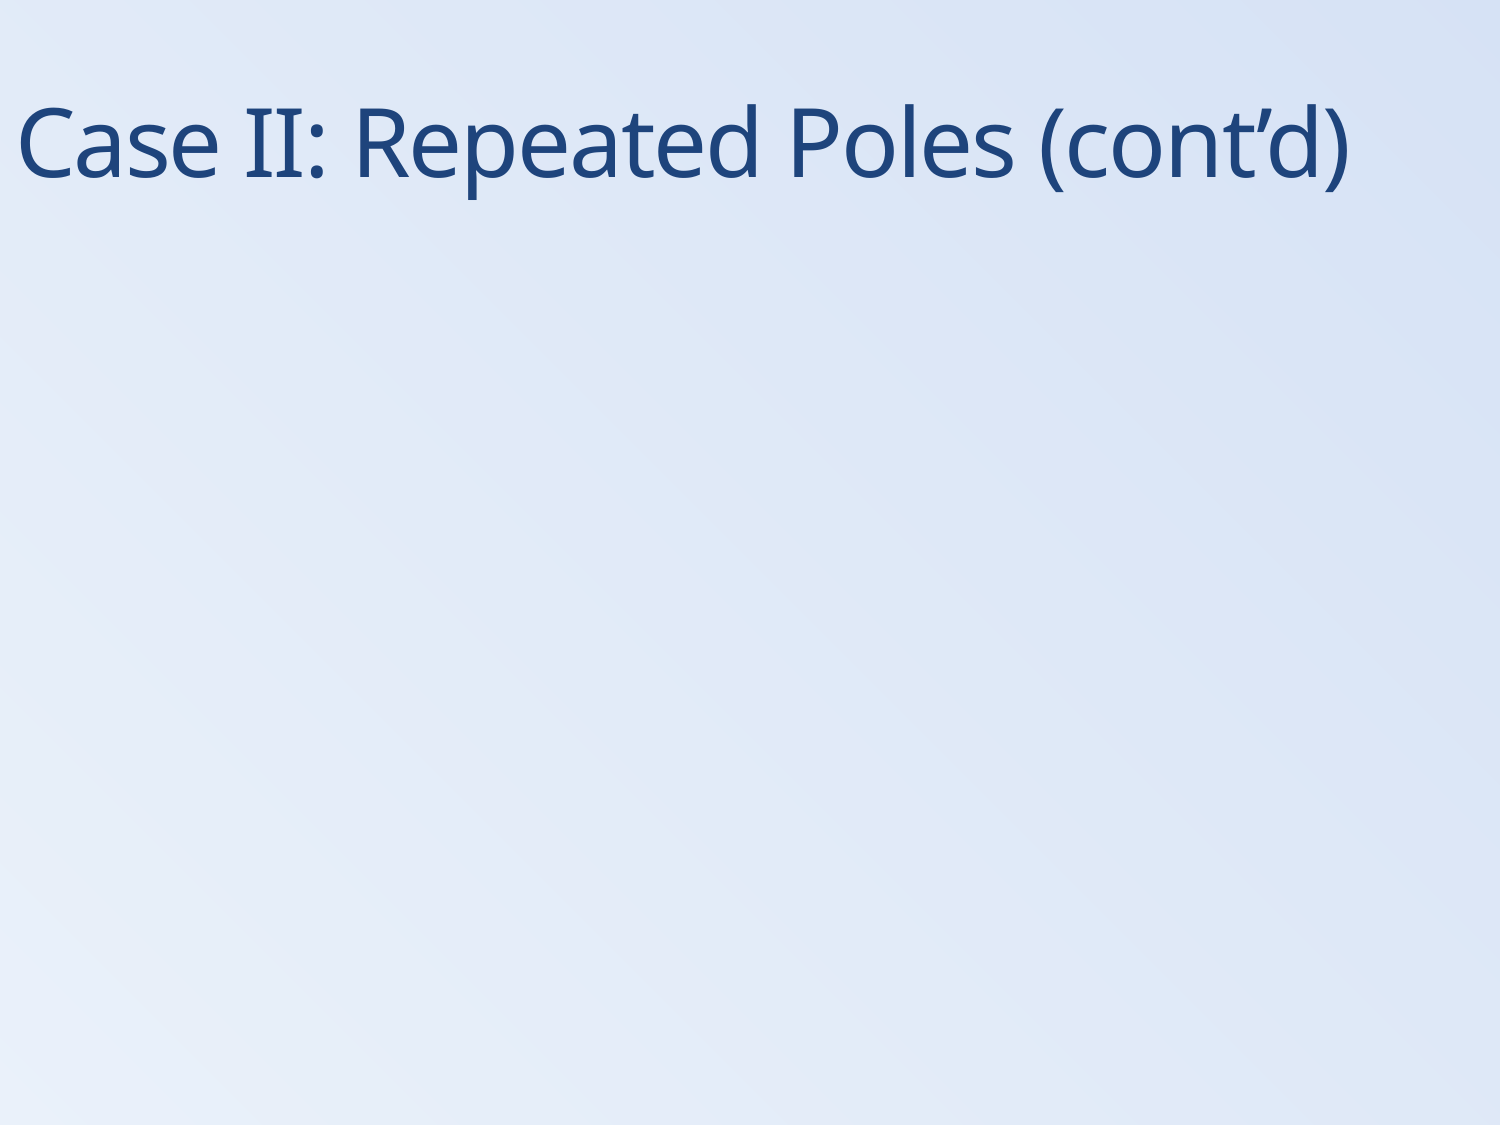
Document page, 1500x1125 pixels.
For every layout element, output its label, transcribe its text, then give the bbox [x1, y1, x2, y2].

title Case II: Repeated Poles (cont’d) [0, 45, 1400, 233]
